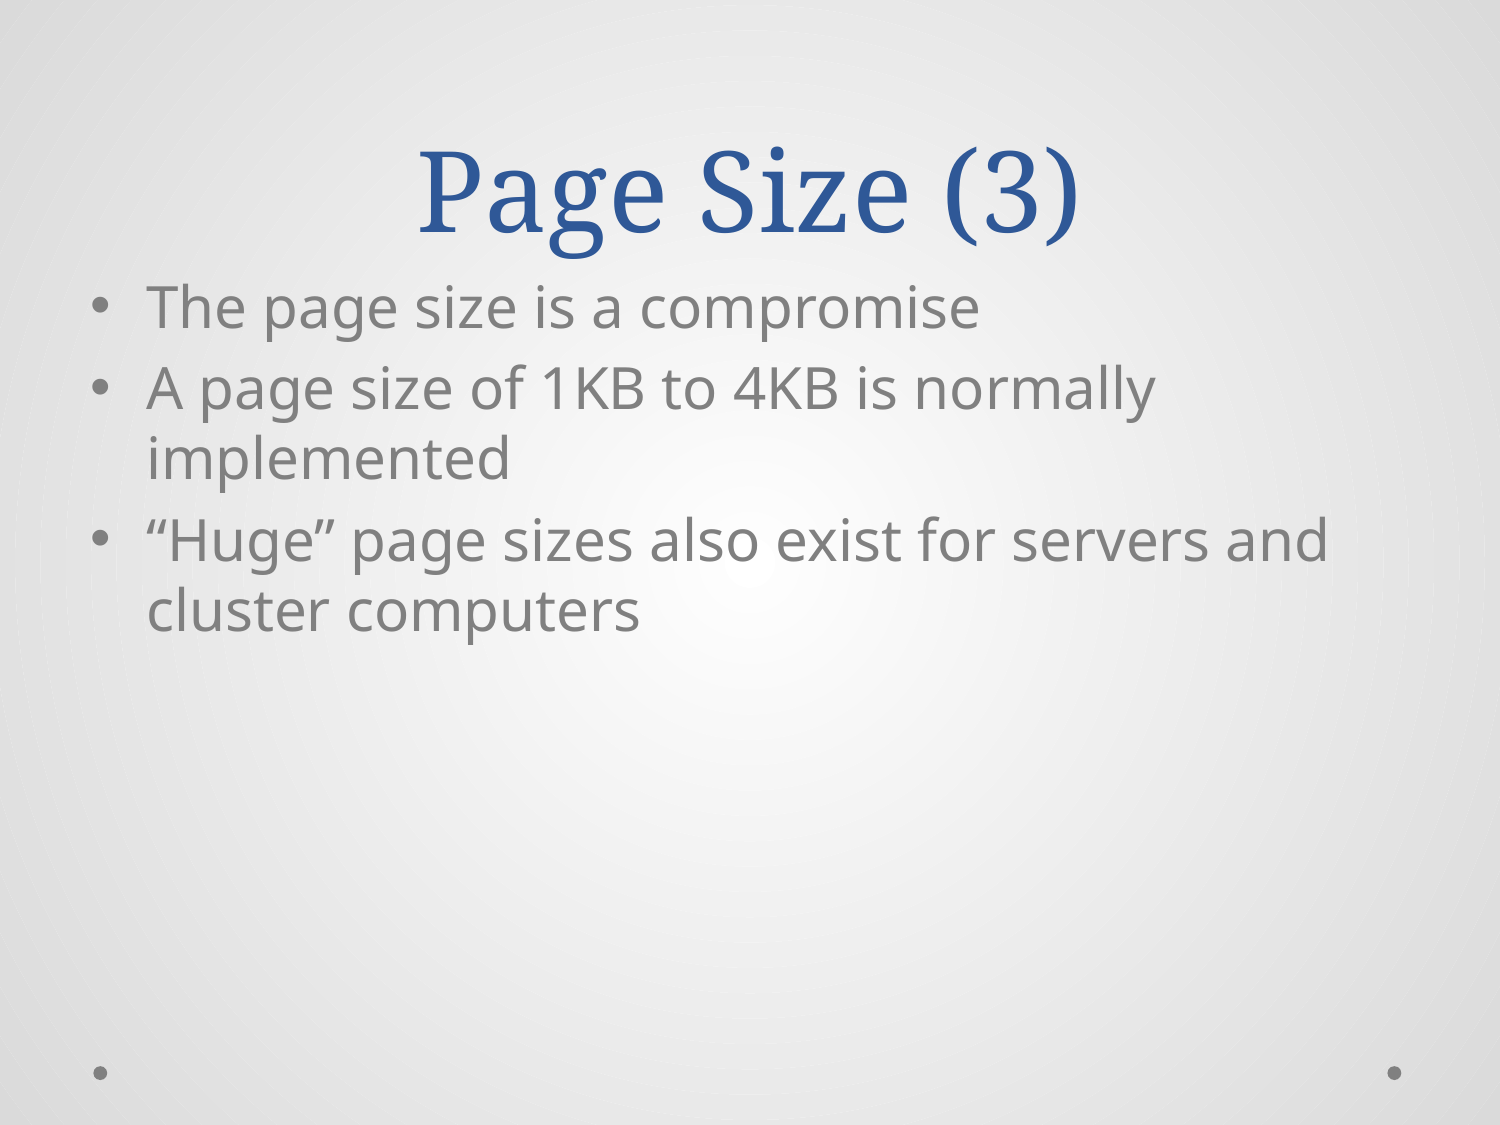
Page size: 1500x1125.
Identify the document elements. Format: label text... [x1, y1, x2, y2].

title Page Size (3) [75, 0, 1425, 262]
list The page size is a compromise A page size of 1KB to 4KB is normally implemented “Huge” page sizes also exist for servers and cluster computers [75, 262, 1425, 1005]
